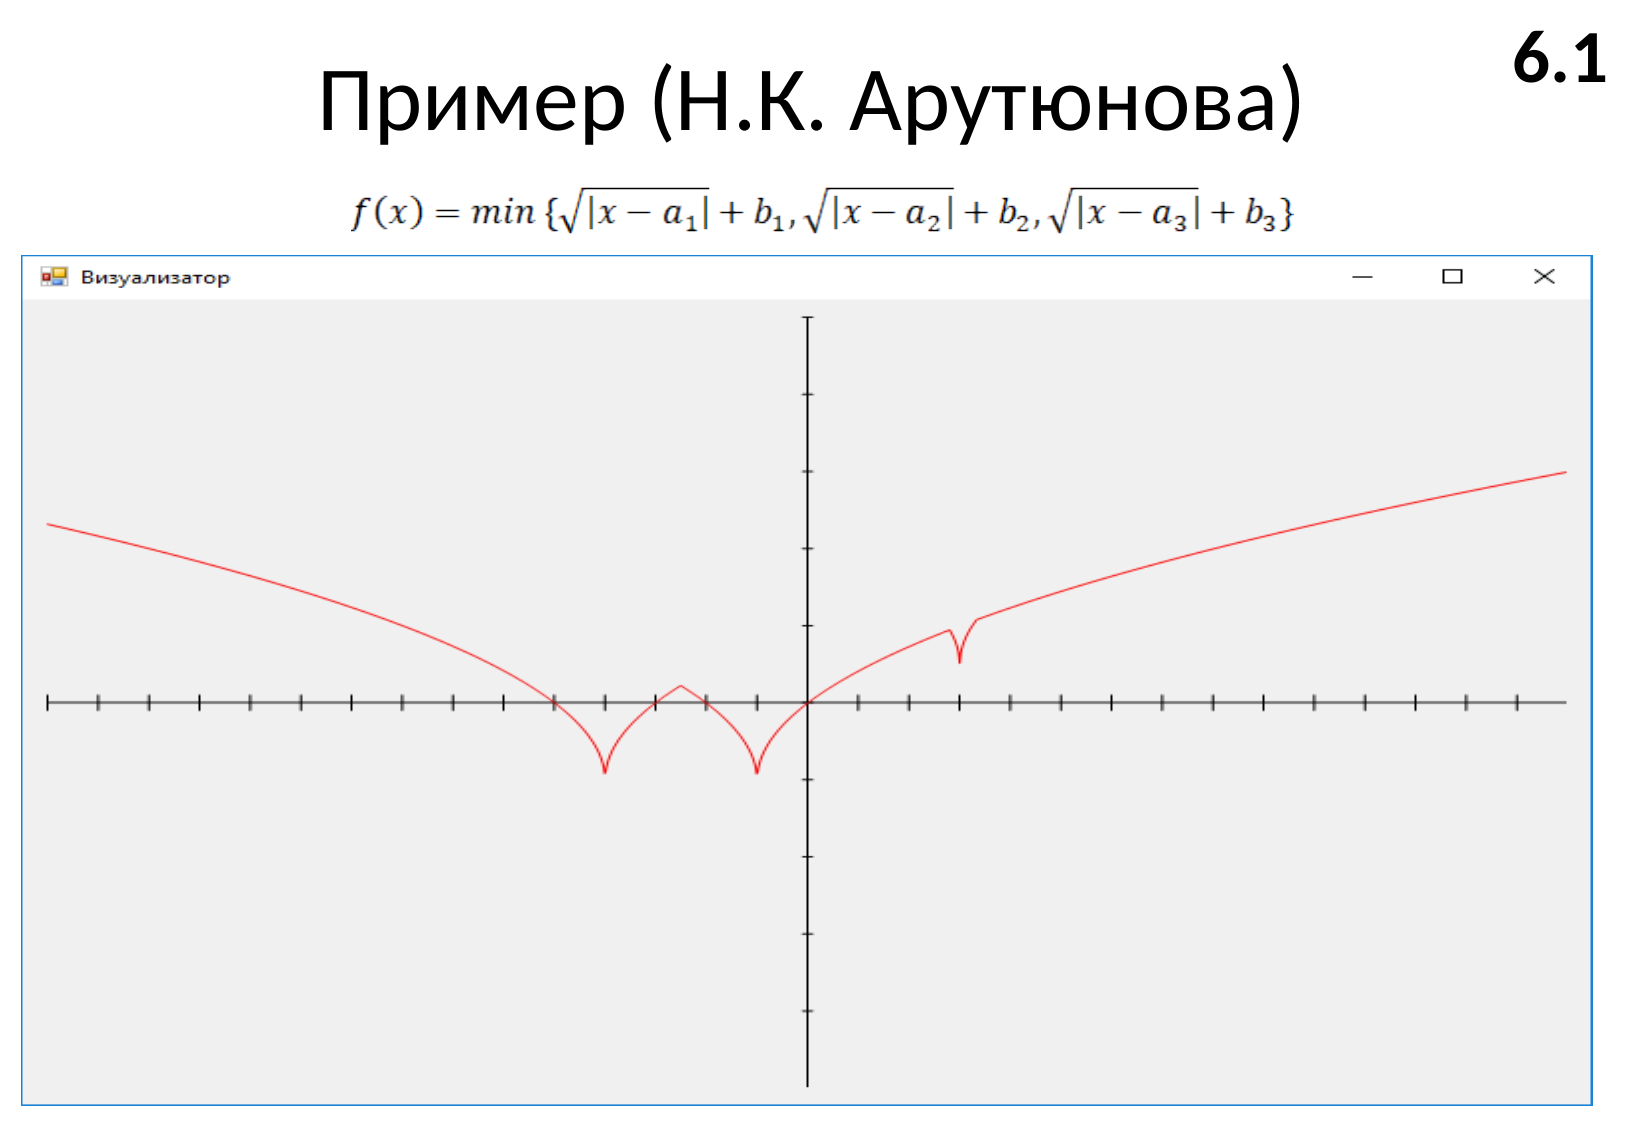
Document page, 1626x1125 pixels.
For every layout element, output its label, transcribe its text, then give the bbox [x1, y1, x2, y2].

title Пример (Н.К. Арутюнова) [0, 1, 1625, 188]
text_box 6.1 [1497, 0, 1625, 105]
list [20, 255, 1593, 1107]
picture [351, 184, 1294, 242]
